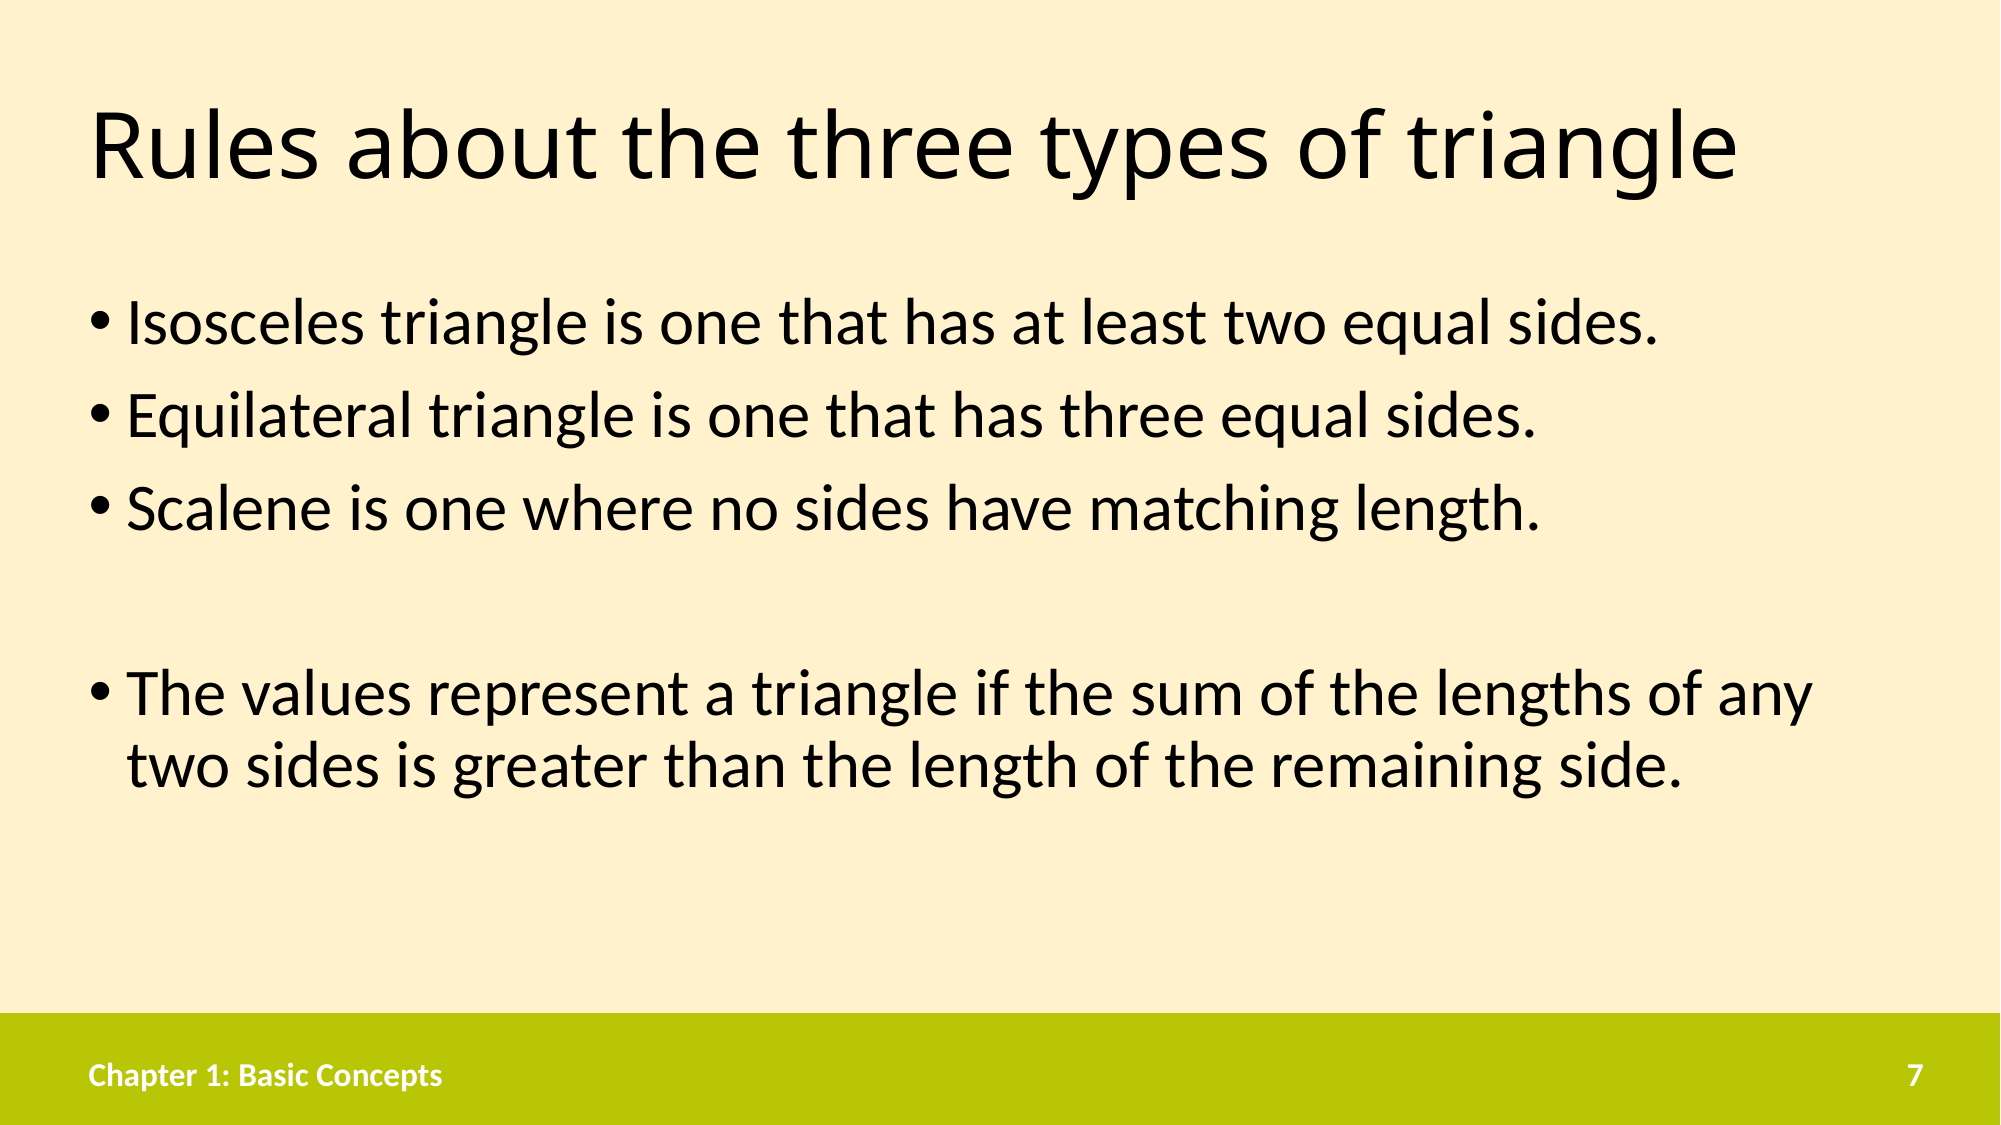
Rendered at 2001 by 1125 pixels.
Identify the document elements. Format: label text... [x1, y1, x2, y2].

slide_number 7 [1412, 1042, 1939, 1103]
title Rules about the three types of triangle [73, 40, 1939, 258]
list Isosceles triangle is one that has at least two equal sides. Equilateral triangle is one that has three equal sides. Scalene is one where no sides have matching length. The values represent a triangle if the sum of the lengths of any two sides is greater than the length of the remaining side. [73, 279, 1939, 994]
footer Chapter 1: Basic Concepts [73, 1042, 1002, 1103]
